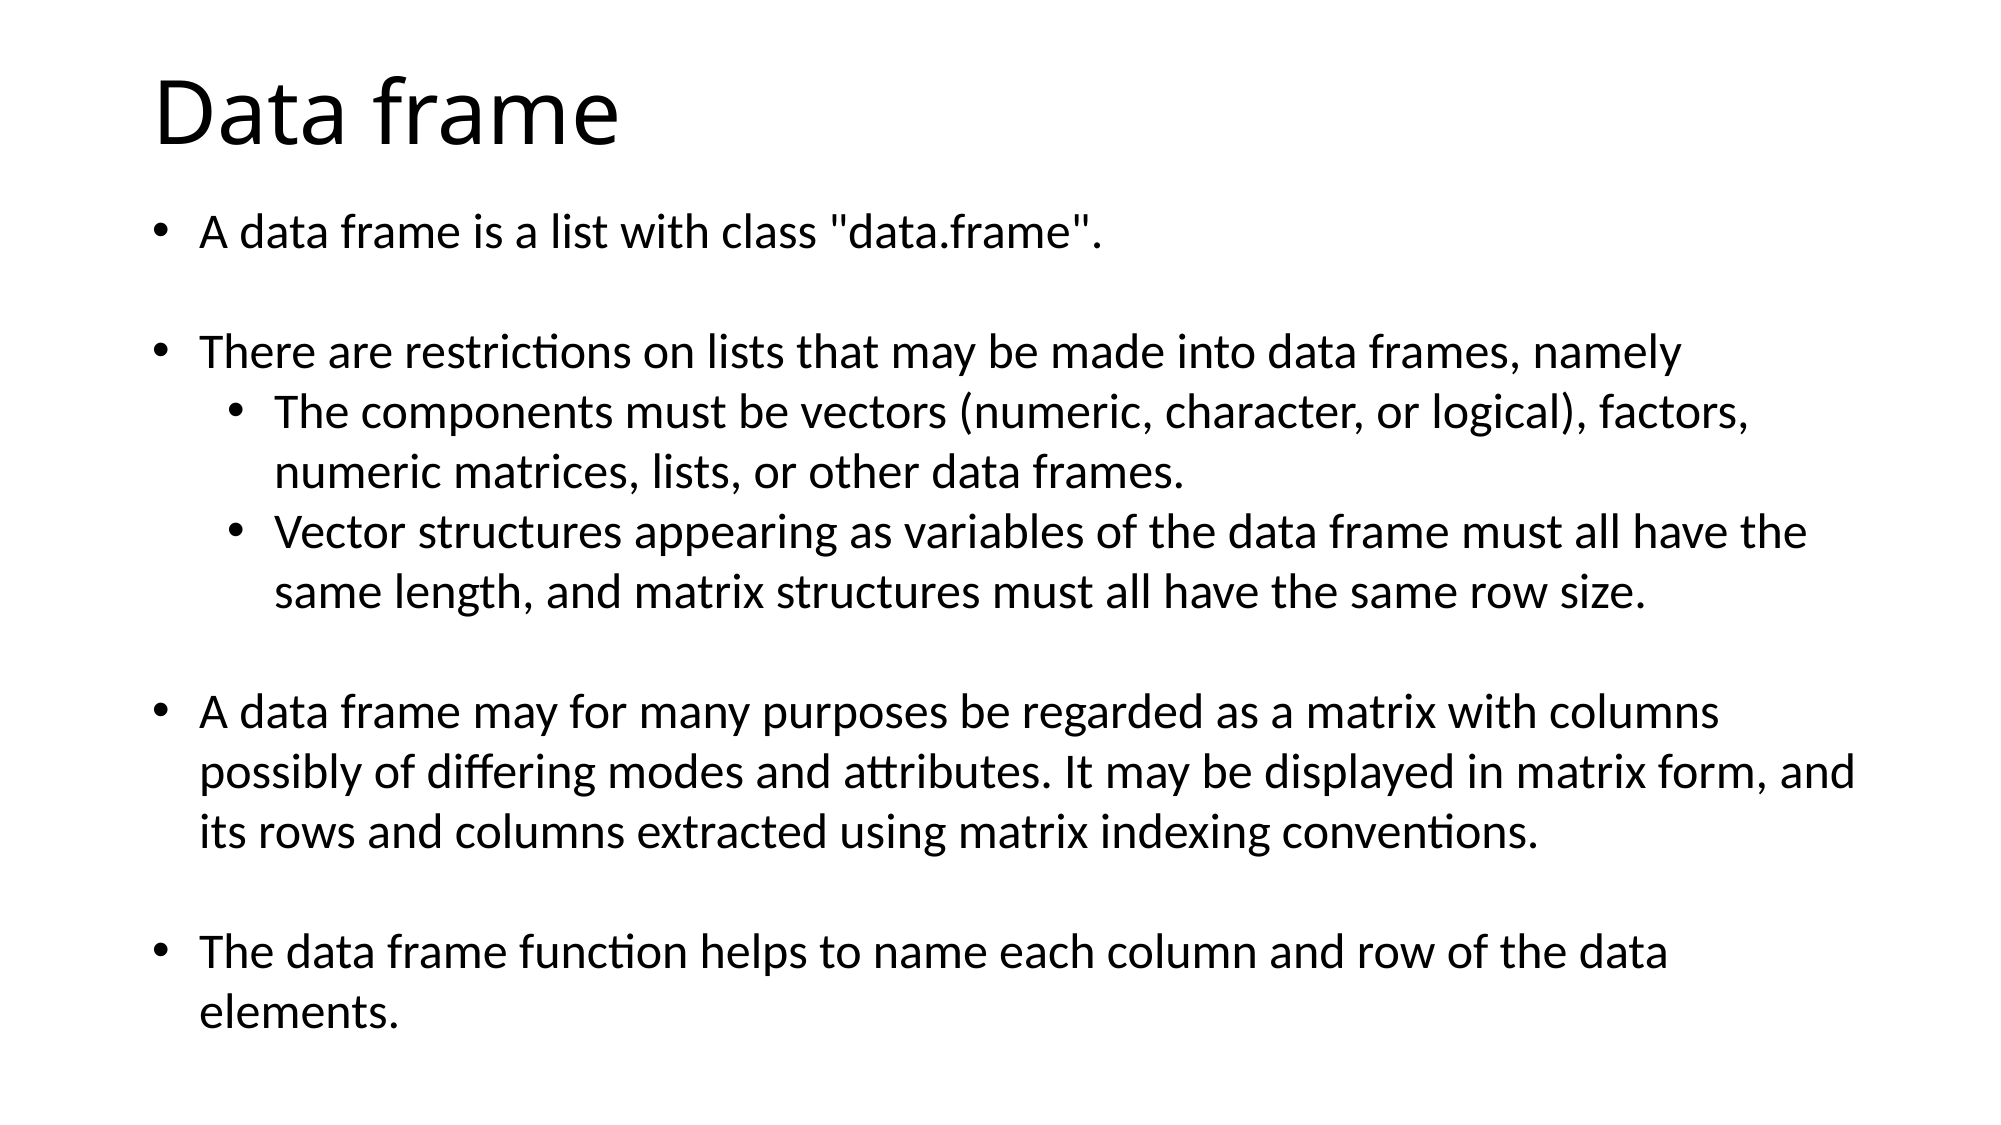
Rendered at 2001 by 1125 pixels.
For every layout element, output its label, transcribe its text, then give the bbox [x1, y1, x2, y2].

title Data frame [137, 59, 1863, 172]
text_box A data frame is a list with class "data.frame". There are restrictions on lists that may be made into data frames, namely The components must be vectors (numeric, character, or logical), factors, numeric matrices, lists, or other data frames. Vector structures appearing as variables of the data frame must all have the same length, and matrix structures must all have the same row size. A data frame may for many purposes be regarded as a matrix with columns possibly of differing modes and attributes. It may be displayed in matrix form, and its rows and columns extracted using matrix indexing conventions. The data frame function helps to name each column and row of the data elements. [137, 191, 1895, 1047]
